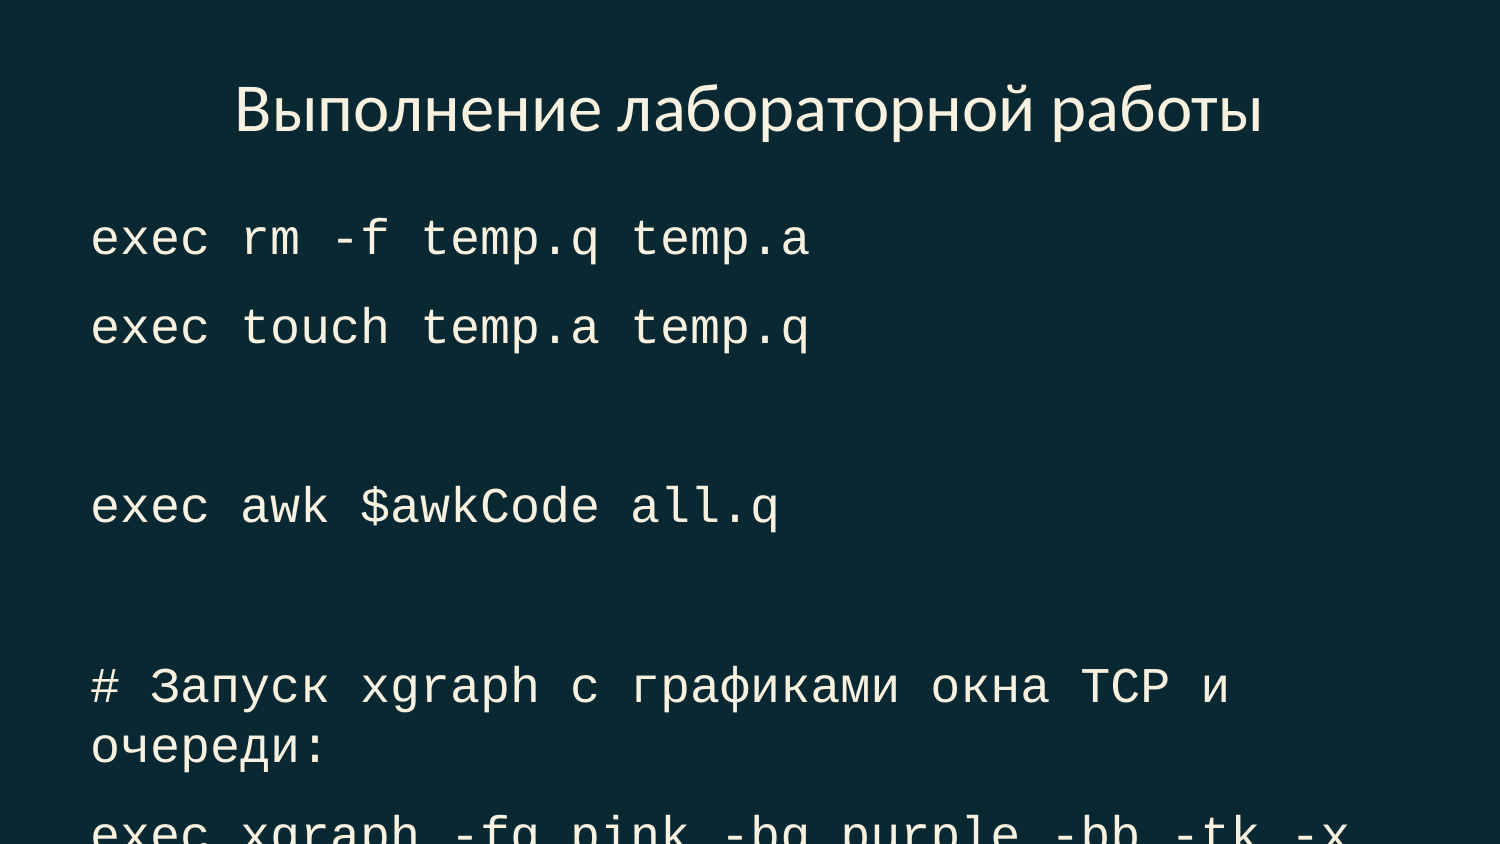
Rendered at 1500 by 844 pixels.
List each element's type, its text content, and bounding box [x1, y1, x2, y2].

title Выполнение лабораторной работы [75, 33, 1425, 175]
list exec rm -f temp.q temp.a exec touch temp.a temp.q exec awk $awkCode all.q # Запуск xgraph с графиками окна TCP и очереди: exec xgraph -fg pink -bg purple -bb -tk -x time -t "TCPRenoCWND" WindowVsTimeRenoOne & exec xgraph -fg pink -bg purple -bb -tk -x time -t "TCPRenoCWND" WindowVsTimeRenoAll & exec xgraph -bb -tk -x time -y queue temp.q & exec xgraph -bb -tk -x time -y queue temp.a & exec nam out.nam & exit 0 } [75, 196, 1425, 754]
